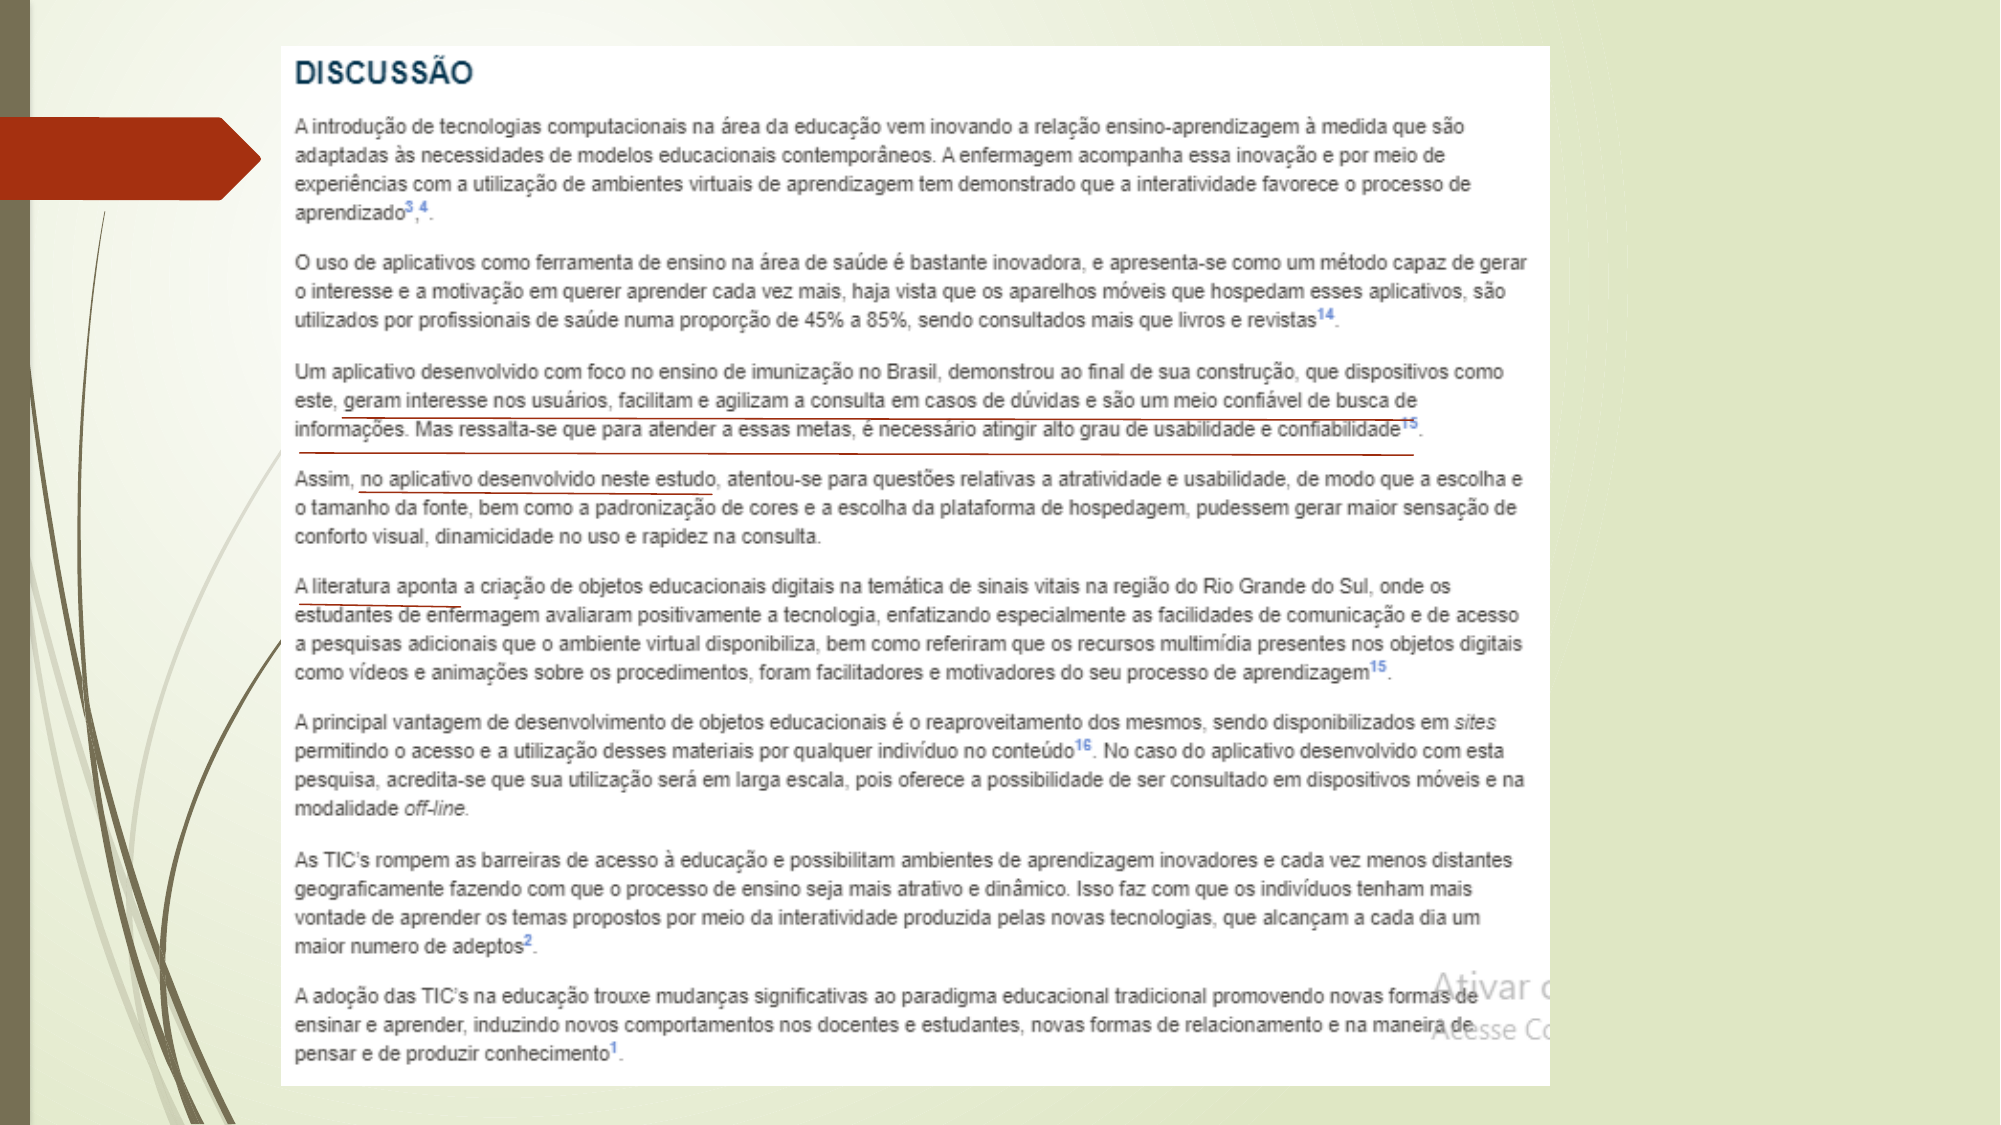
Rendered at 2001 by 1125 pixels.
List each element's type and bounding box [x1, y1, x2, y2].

text_box [299, 452, 1414, 456]
text_box [299, 604, 461, 608]
text_box [358, 491, 713, 495]
picture [280, 46, 1550, 1086]
text_box [341, 417, 1414, 421]
